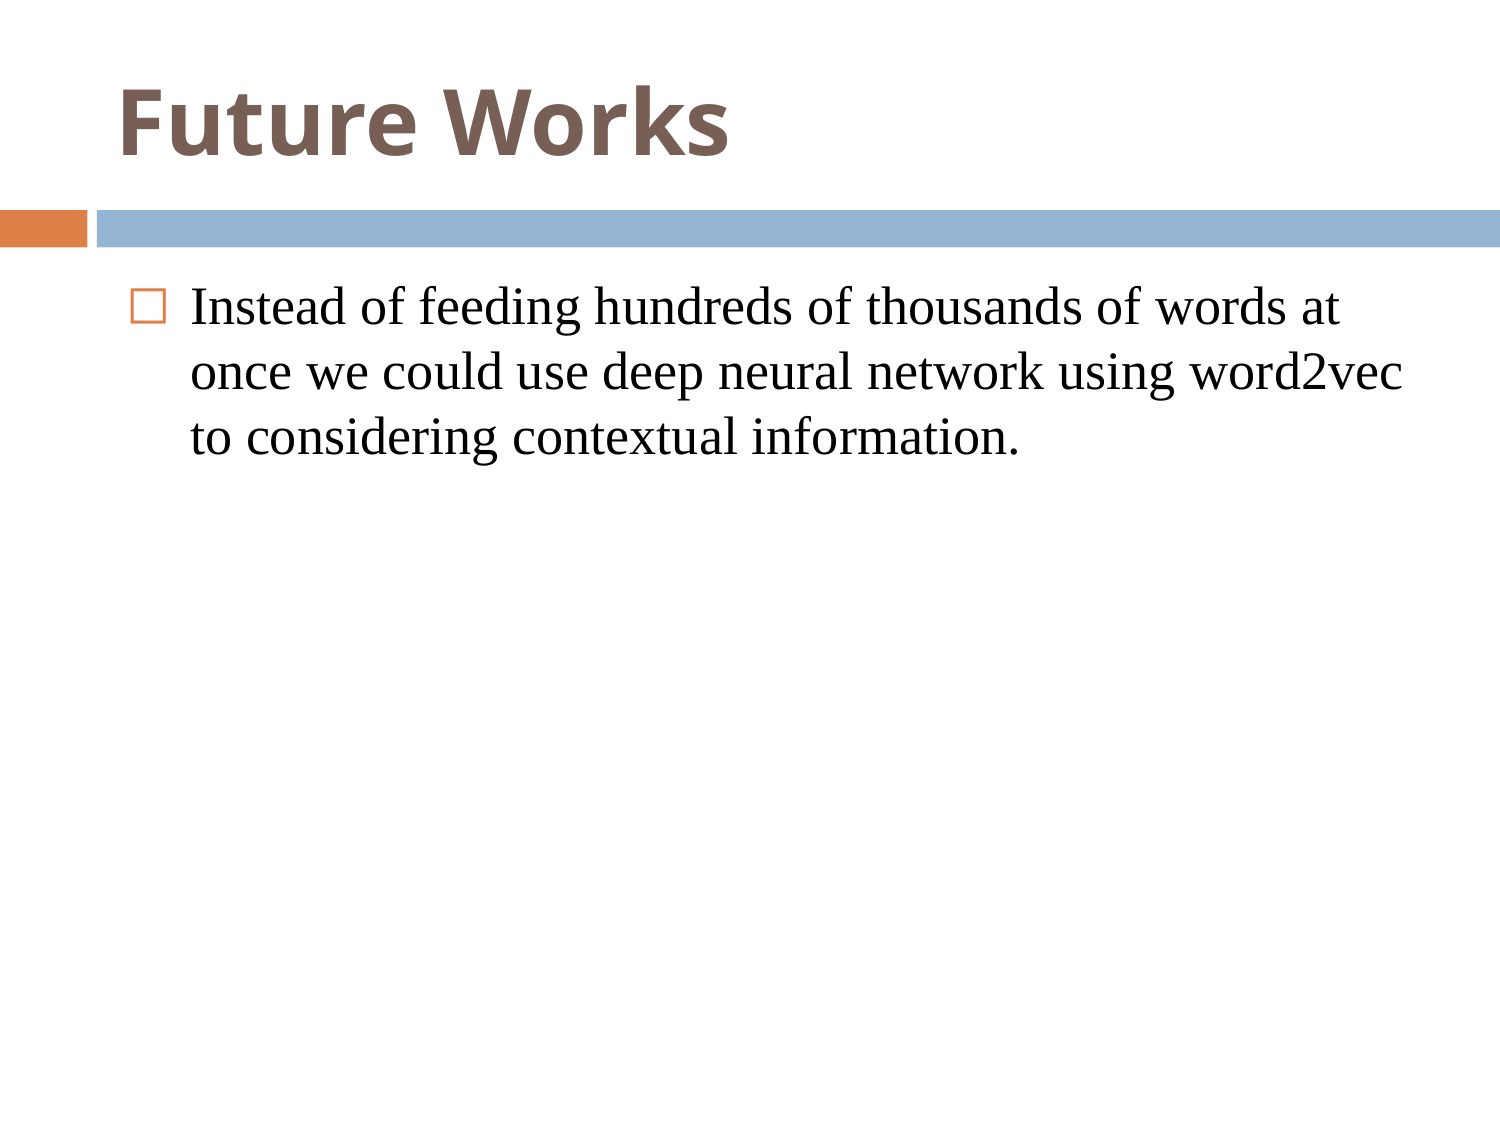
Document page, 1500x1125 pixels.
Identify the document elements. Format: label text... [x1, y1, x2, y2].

title Future Works [100, 37, 1438, 200]
list Instead of feeding hundreds of thousands of words at once we could use deep neural network using word2vec to considering contextual information. [100, 262, 1438, 1000]
